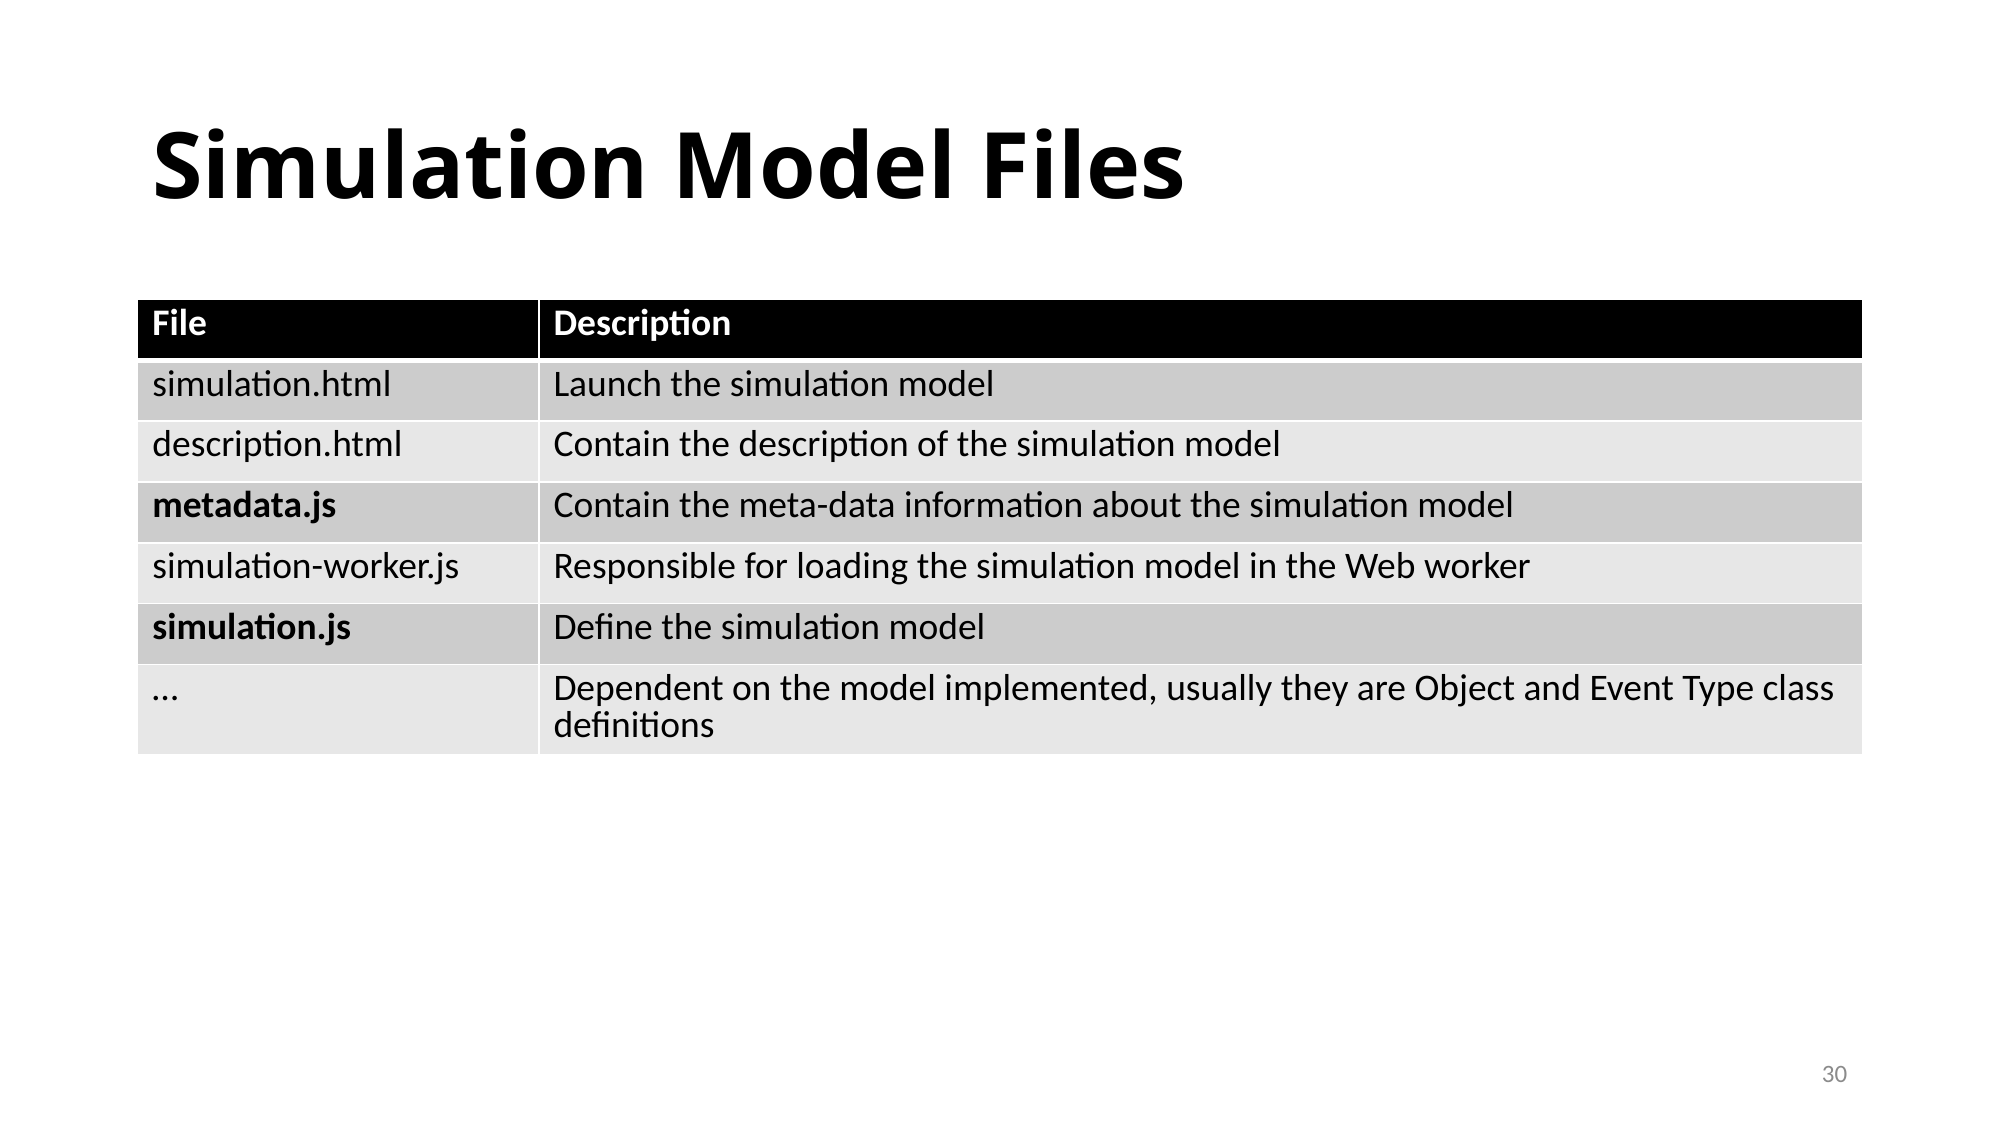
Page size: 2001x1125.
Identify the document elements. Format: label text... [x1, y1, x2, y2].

table_cell simulation.html [138, 363, 538, 420]
table_cell Contain the meta-data information about the simulation model [540, 483, 1862, 542]
table_cell metadata.js [138, 483, 538, 542]
table_cell … [138, 665, 538, 754]
table_header Description [540, 300, 1862, 358]
table_cell Define the simulation model [540, 604, 1862, 664]
table_cell Responsible for loading the simulation model in the Web worker [540, 544, 1862, 603]
slide_number 30 [1412, 1042, 1863, 1103]
table_cell simulation-worker.js [138, 544, 538, 603]
table_cell Dependent on the model implemented, usually they are Object and Event Type class definitions [540, 665, 1862, 754]
table_cell Launch the simulation model [540, 363, 1862, 420]
table_cell simulation.js [138, 604, 538, 664]
table_cell description.html [138, 422, 538, 481]
table_header File [138, 300, 538, 358]
title Simulation Model Files [137, 59, 1863, 278]
table_cell Contain the description of the simulation model [540, 422, 1862, 481]
